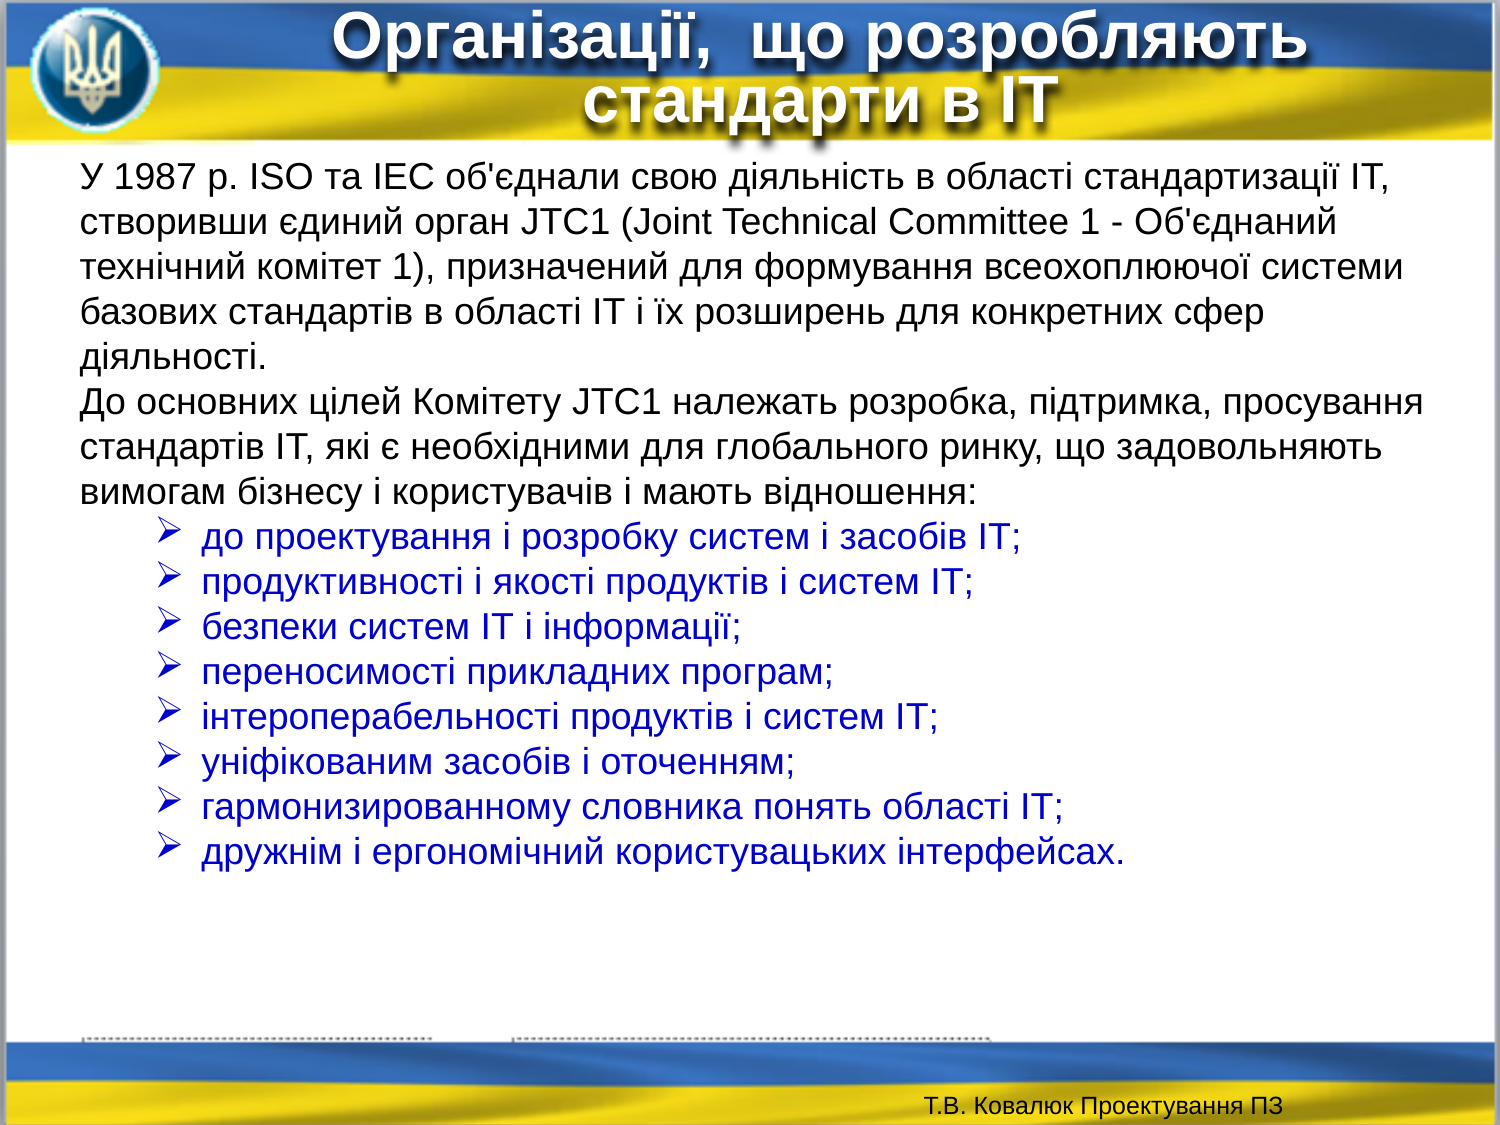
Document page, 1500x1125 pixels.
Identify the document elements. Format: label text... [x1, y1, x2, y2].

text_box Організації, що розробляють стандарти в ІТ [171, 0, 1471, 143]
text_box У 1987 р. ISO та IEC об'єднали свою діяльність в області стандартизації ІТ, створивши єдиний орган JTC1 (Joint Technical Committee 1 - Об'єднаний технічний комітет 1), призначений для формування всеохоплюючої системи базових стандартів в області ІТ і їх розширень для конкретних сфер діяльності. До основних цілей Комітету JTC1 належать розробка, підтримка, просування стандартів ІТ, які є необхідними для глобального ринку, що задовольняють вимогам бізнесу і користувачів і мають відношення: до проектування і розробку систем і засобів ІТ; продуктивності і якості продуктів і систем ІТ; безпеки систем ІТ і інформації; переносимості прикладних програм; інтероперабельності продуктів і систем ІТ; уніфікованим засобів і оточенням; гармонизированному словника понять області ІТ; дружнім і ергономічний користувацьких інтерфейсах. [64, 144, 1471, 880]
picture [0, 0, 1500, 1125]
